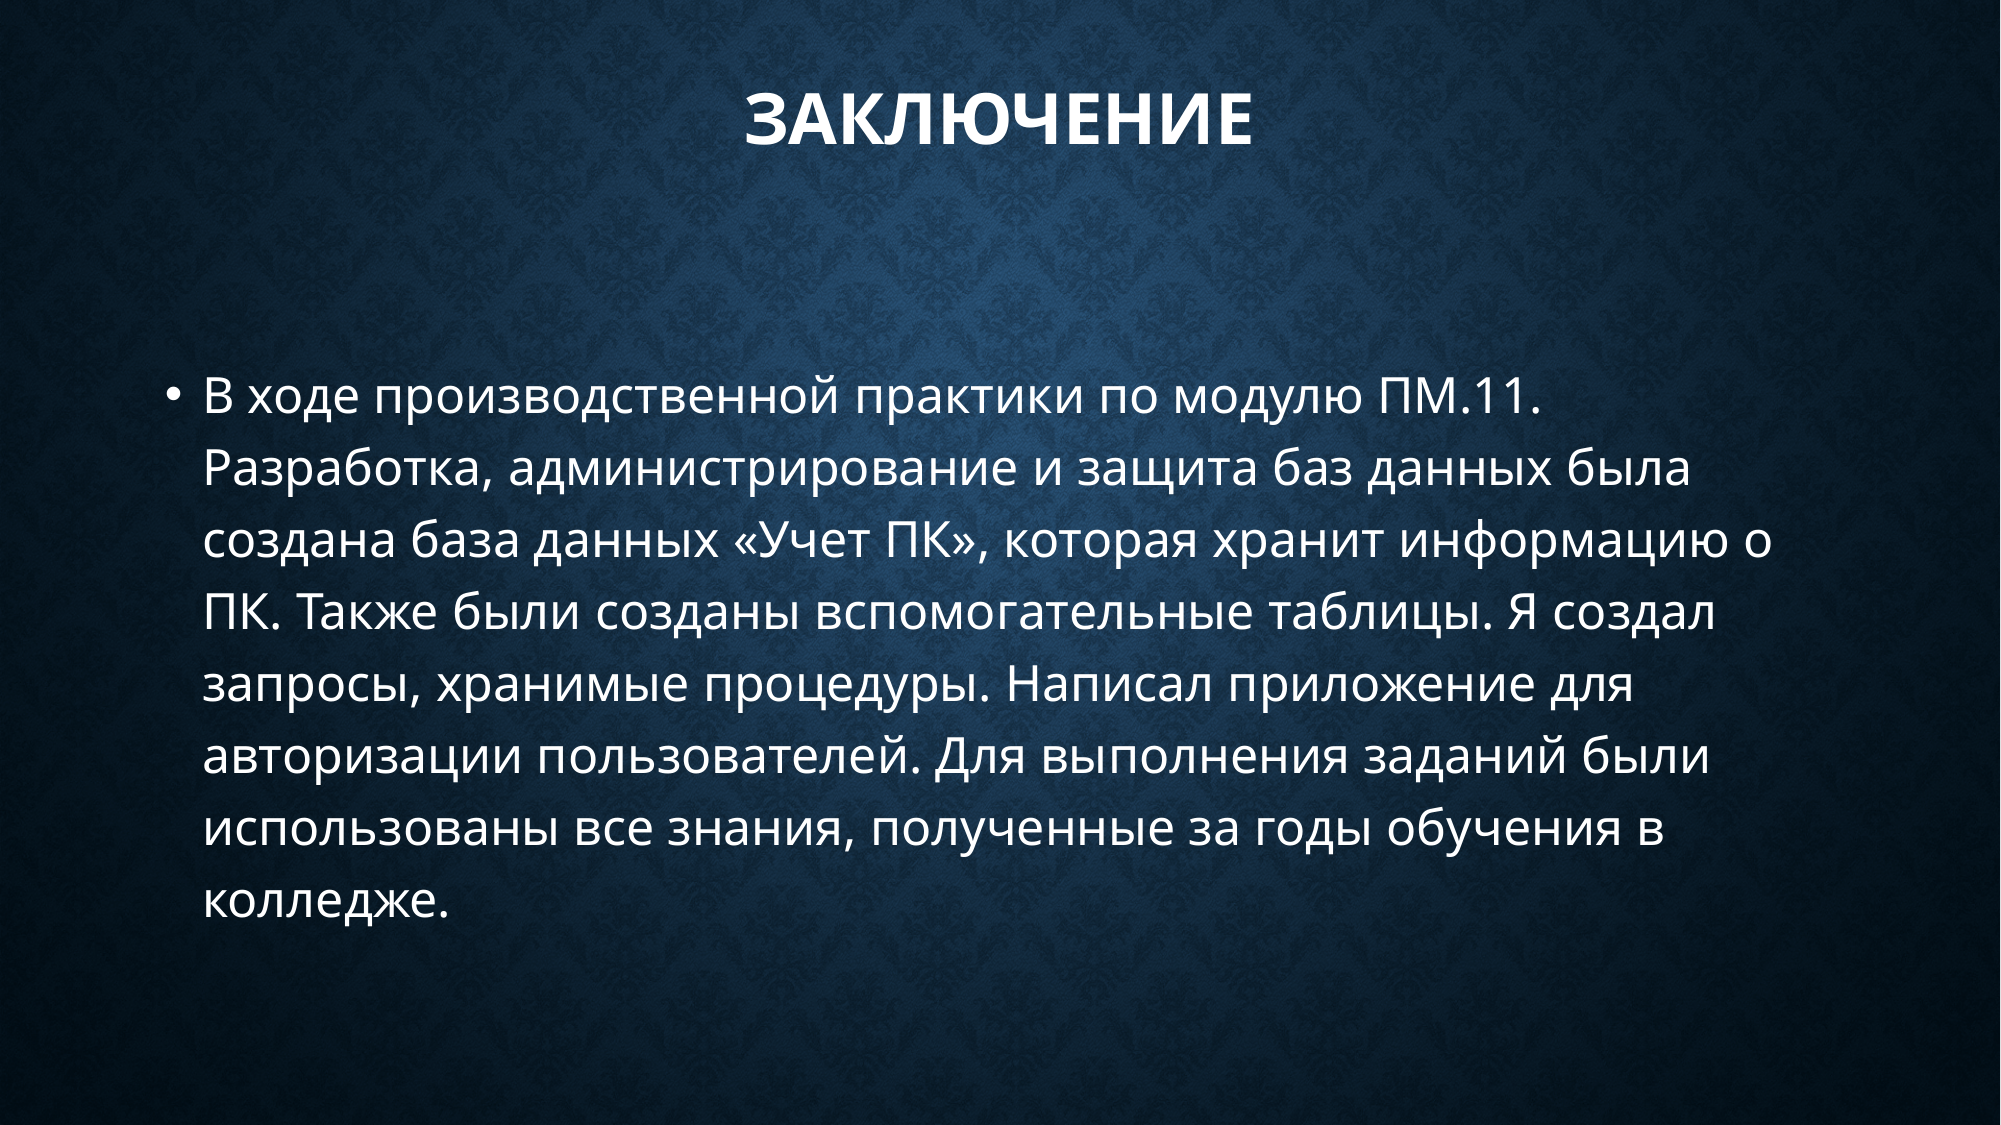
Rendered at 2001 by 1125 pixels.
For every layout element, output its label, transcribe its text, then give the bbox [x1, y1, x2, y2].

list В ходе производственной практики по модулю ПМ.11. Разработка, администрирование и защита баз данных была создана база данных «Учет ПК», которая хранит информацию о ПК. Также были созданы вспомогательные таблицы. Я создал запросы, хранимые процедуры. Написал приложение для авторизации пользователей. Для выполнения заданий были использованы все знания, полученные за годы обучения в колледже. [149, 343, 1849, 950]
title Заключение [149, 55, 1849, 274]
